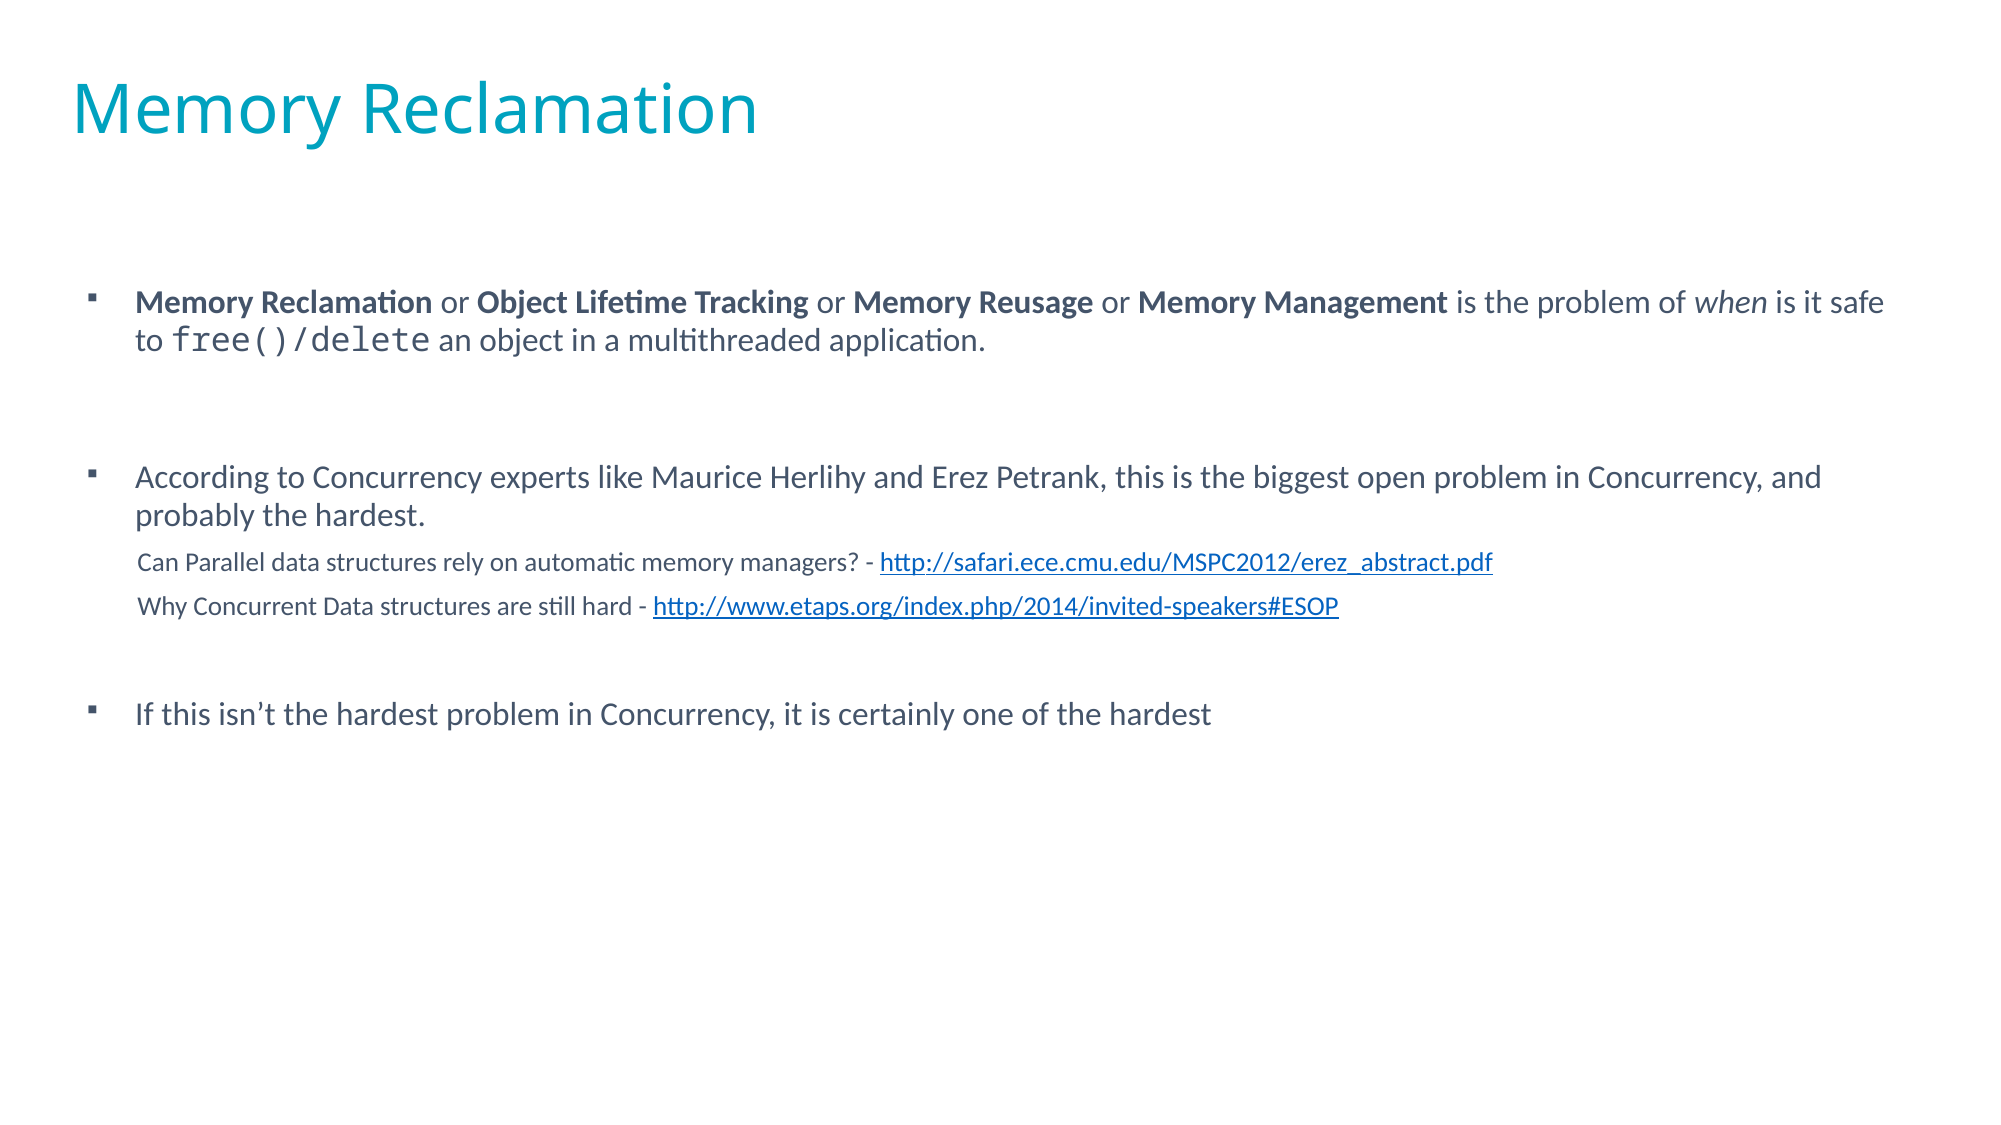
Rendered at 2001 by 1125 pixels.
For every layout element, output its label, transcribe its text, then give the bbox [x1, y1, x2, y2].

title Memory Reclamation [56, 66, 1951, 226]
list Memory Reclamation or Object Lifetime Tracking or Memory Reusage or Memory Management is the problem of when is it safe to free()/delete an object in a multithreaded application. According to Concurrency experts like Maurice Herlihy and Erez Petrank, this is the biggest open problem in Concurrency, and probably the hardest. Can Parallel data structures rely on automatic memory managers? - http://safari.ece.cmu.edu/MSPC2012/erez_abstract.pdf Why Concurrent Data structures are still hard - http://www.etaps.org/index.php/2014/invited-speakers#ESOP If this isn’t the hardest problem in Concurrency, it is certainly one of the hardest [53, 273, 1931, 988]
